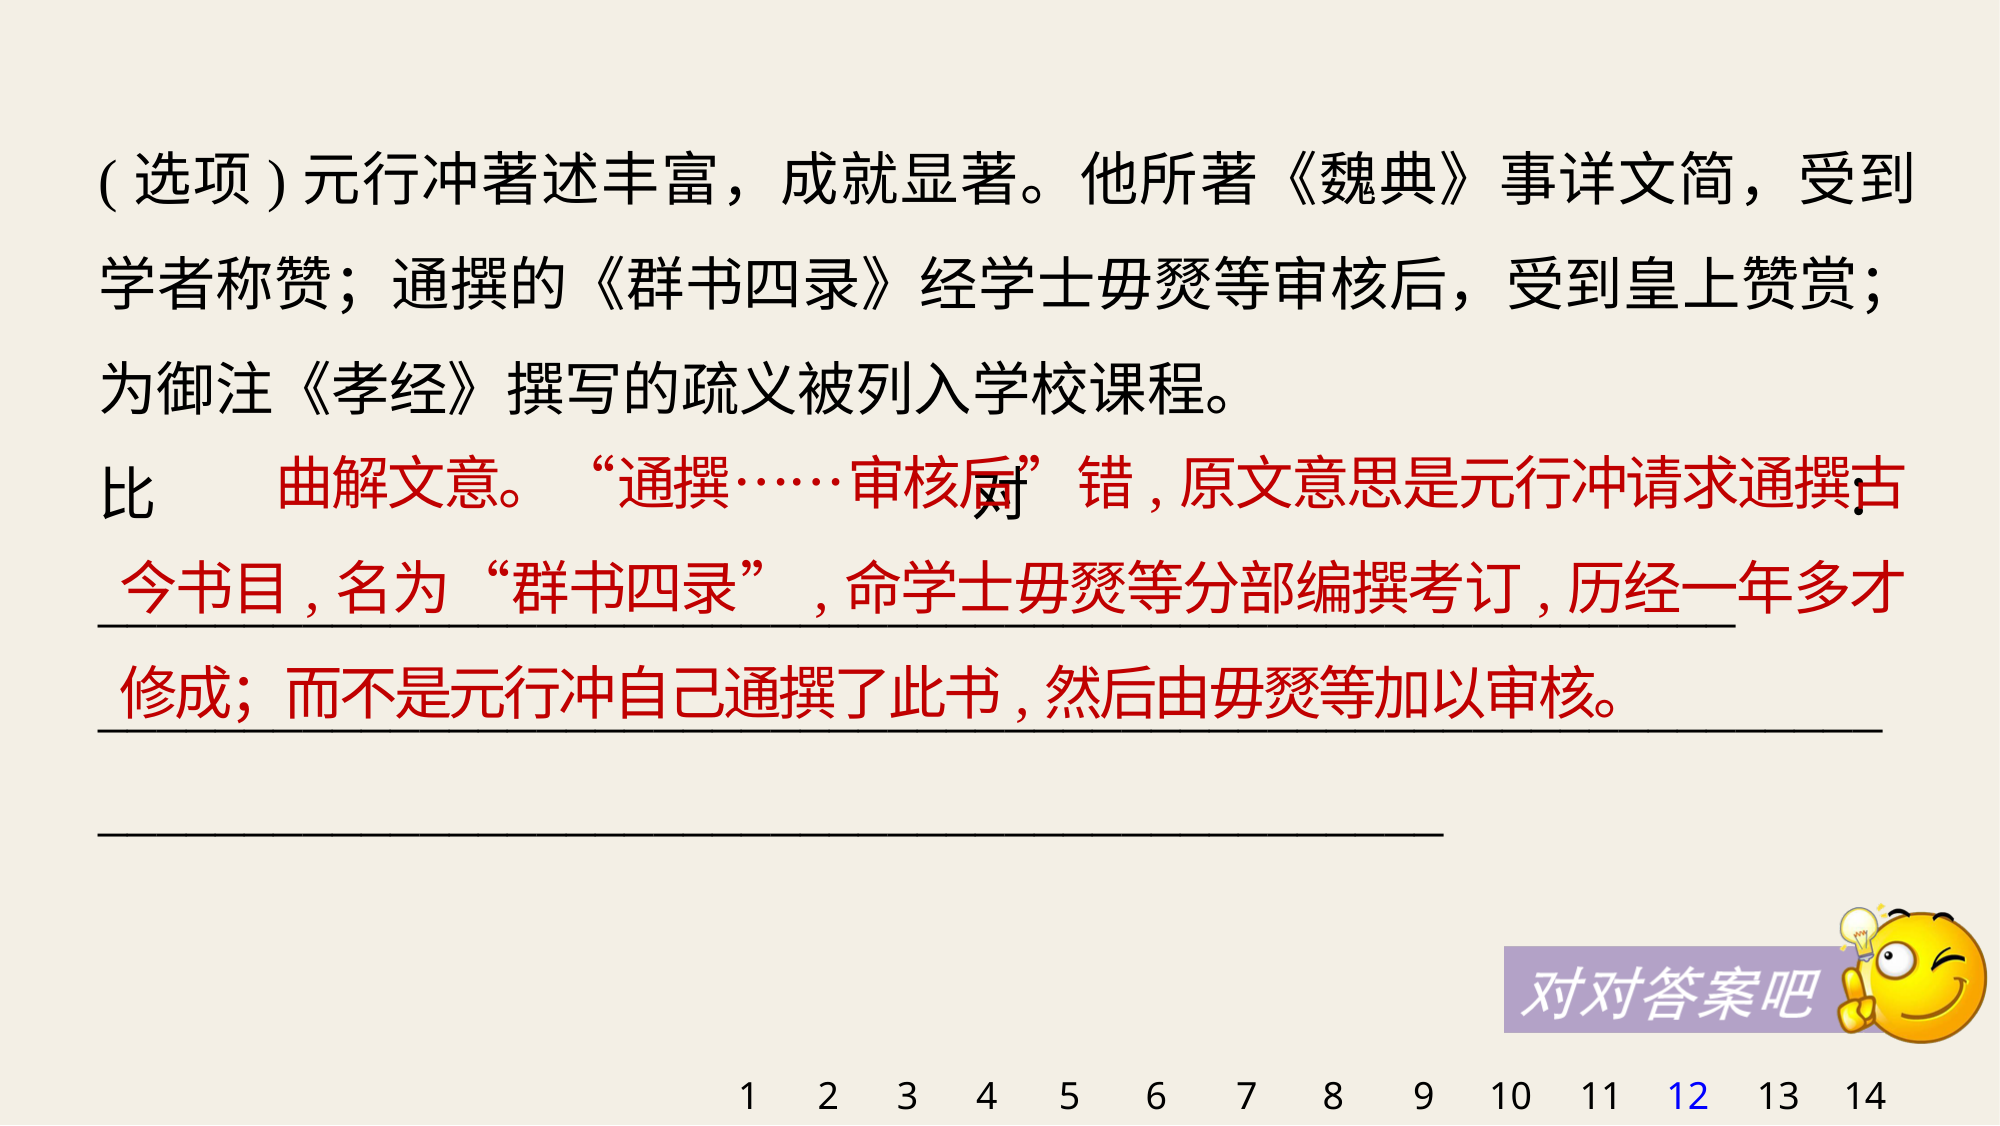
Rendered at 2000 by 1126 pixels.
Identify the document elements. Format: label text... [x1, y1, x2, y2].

text_box 11 [1568, 1067, 1634, 1126]
text_box 14 [1832, 1067, 1898, 1126]
text_box 10 [1478, 1061, 1544, 1126]
text_box 8 [1301, 1046, 1366, 1126]
text_box 5 [1037, 1046, 1103, 1126]
text_box 9 [1391, 1046, 1457, 1126]
text_box 3 [875, 1046, 940, 1126]
picture [1483, 902, 1988, 1059]
text_box 1 [716, 1046, 782, 1126]
text_box 7 [1214, 1046, 1280, 1126]
text_box 13 [1745, 1067, 1811, 1126]
text_box 2 [795, 1046, 861, 1126]
text_box (选项)元行冲著述丰富，成就显著。他所著《魏典》事详文简，受到学者称赞；通撰的《群书四录》经学士毋燹等审核后，受到皇上赞赏；为御注《孝经》撰写的疏义被列入学校课程。 比对：________________________________________________________ _____________________________________________________________ ______________________________________________ [78, 96, 1937, 852]
text_box 曲解文意。“通撰……审核后”错,原文意思是元行冲请求通撰古今书目,名为“群书四录”,命学士毋燹等分部编撰考订,历经一年多才修成；而不是元行冲自己通撰了此书,然后由毋燹等加以审核。 [99, 401, 1925, 737]
text_box 6 [1123, 1046, 1189, 1126]
text_box 4 [954, 1046, 1020, 1126]
text_box 12 [1655, 1067, 1721, 1126]
